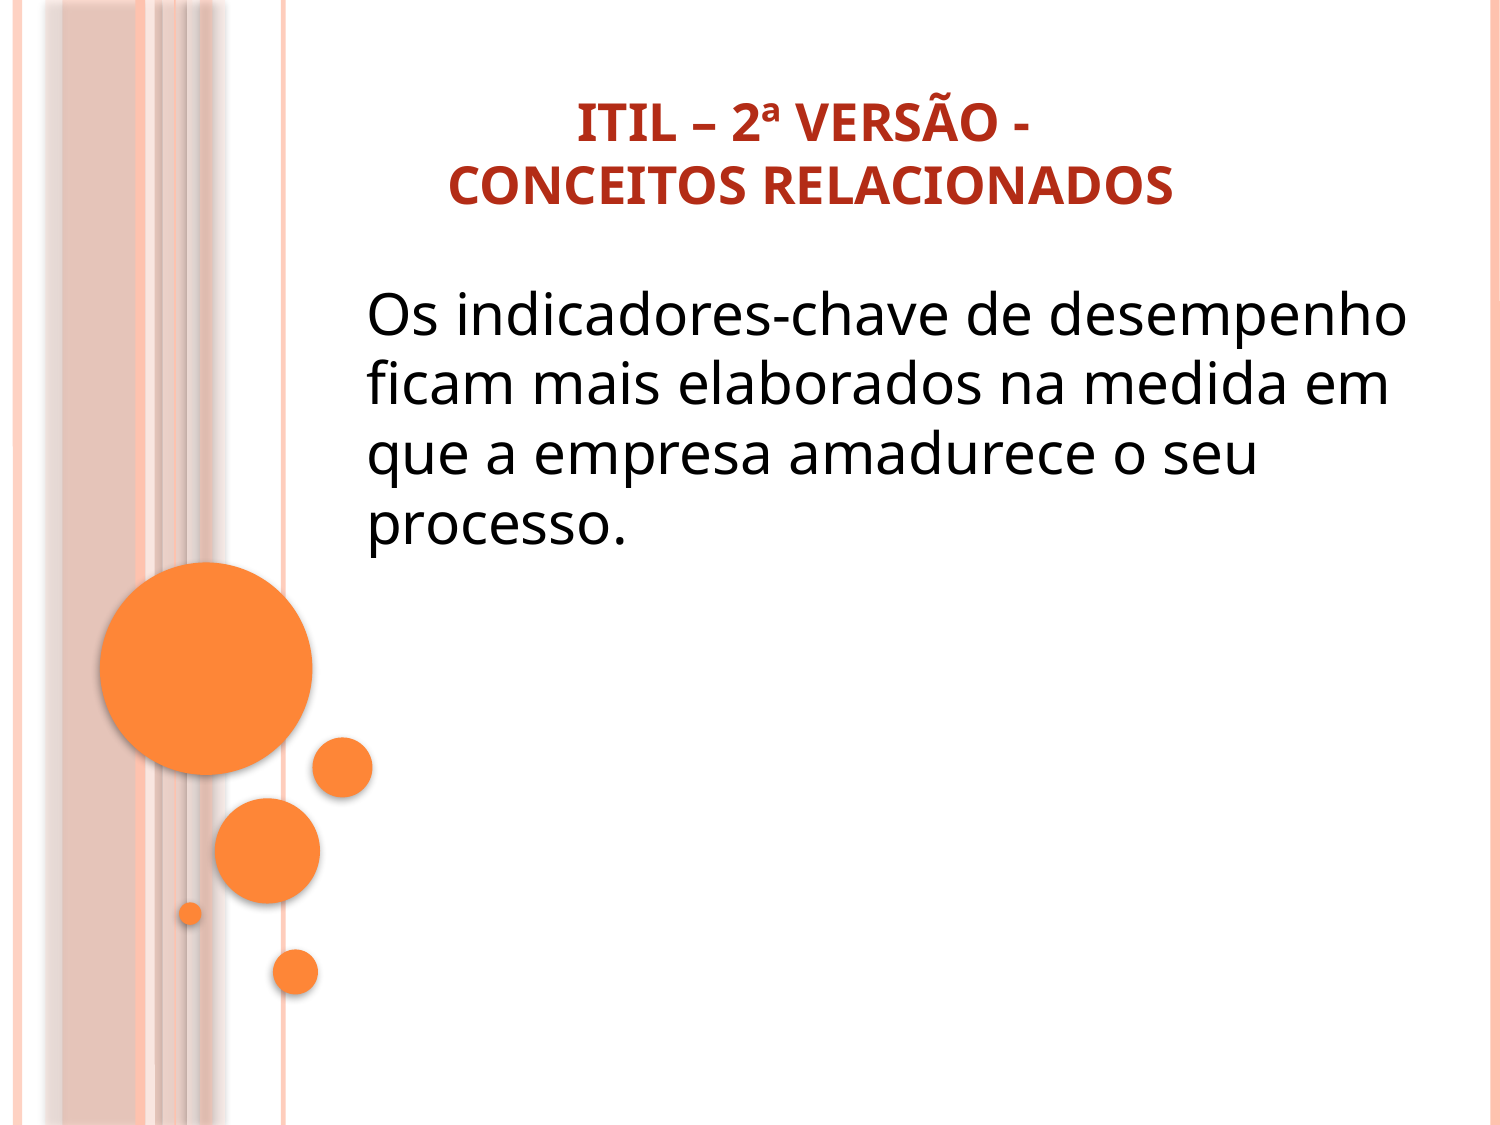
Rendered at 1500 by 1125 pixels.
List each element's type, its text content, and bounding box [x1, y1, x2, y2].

title ITIL – 2ª Versão - Conceitos relacionados [304, 82, 1318, 223]
subtitle Os indicadores-chave de desempenho ficam mais elaborados na medida em que a empresa amadurece o seu processo. [351, 269, 1454, 1034]
